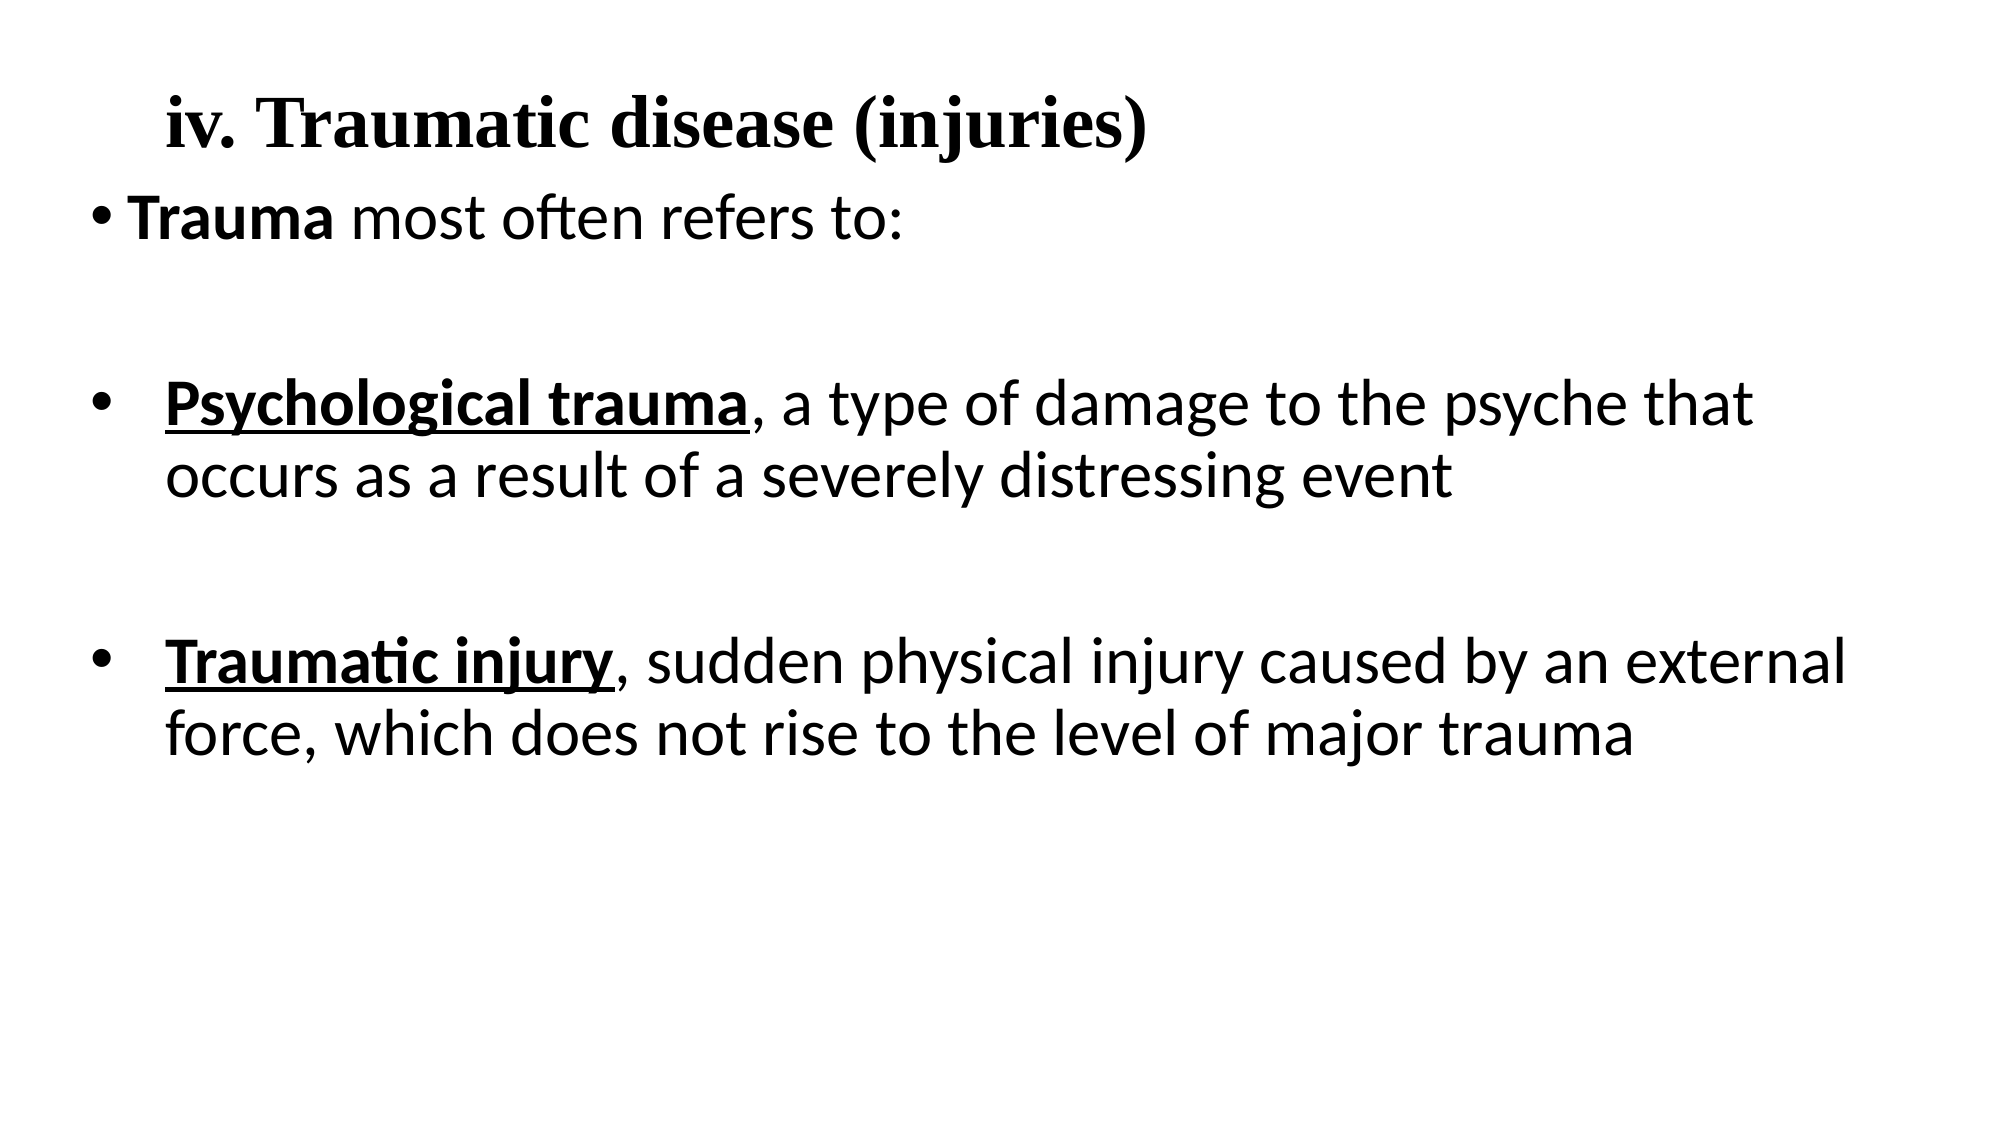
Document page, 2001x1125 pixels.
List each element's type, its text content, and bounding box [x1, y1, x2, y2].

title iv. Traumatic disease (injuries) [150, 41, 1300, 174]
list Trauma most often refers to: Psychological trauma, a type of damage to the psyche that occurs as a result of a severely distressing event Traumatic injury, sudden physical injury caused by an external force, which does not rise to the level of major trauma [75, 174, 1912, 822]
